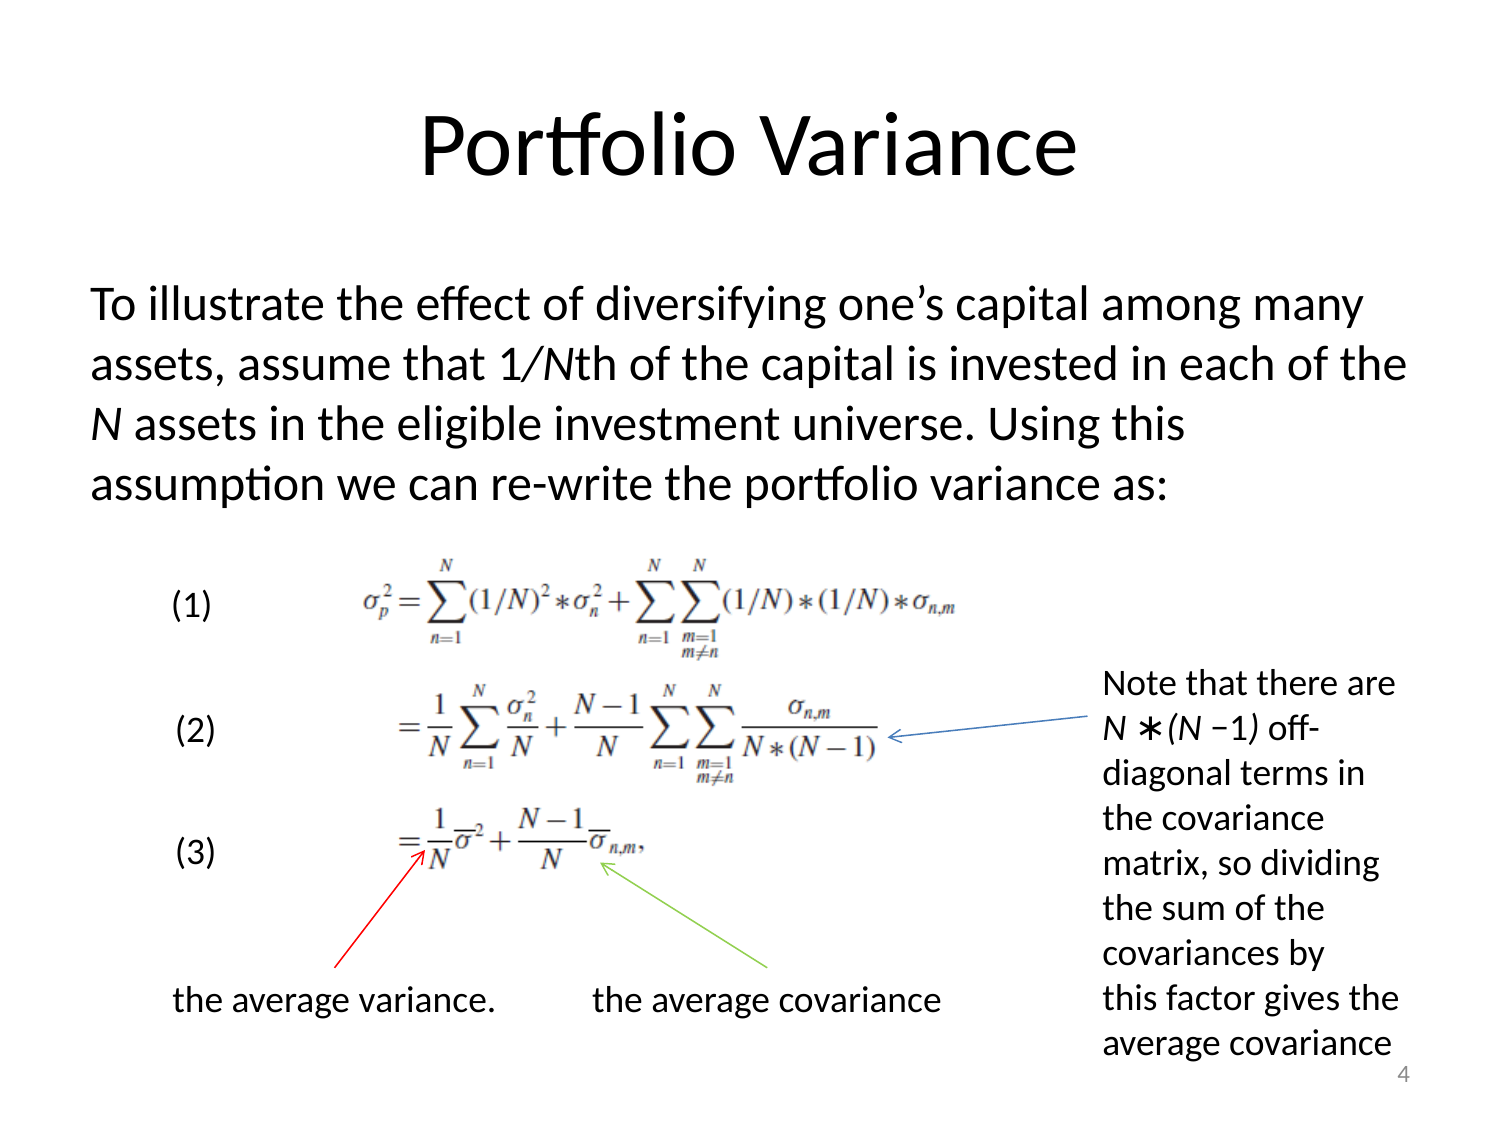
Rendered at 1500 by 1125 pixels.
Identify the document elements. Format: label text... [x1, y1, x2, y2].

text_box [599, 862, 768, 969]
list To illustrate the effect of diversifying one’s capital among many assets, assume that 1/Nth of the capital is invested in each of the N assets in the eligible investment universe. Using this assumption we can re-write the portfolio variance as: [75, 262, 1425, 1005]
slide_number 4 [1074, 1042, 1425, 1103]
text_box Note that there are N ∗(N −1) off-diagonal terms in the covariance matrix, so dividing the sum of the covariances by this factor gives the average covariance [1087, 650, 1438, 1071]
text_box the average covariance [577, 967, 958, 1028]
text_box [887, 715, 1088, 738]
title Portfolio Variance [75, 45, 1425, 233]
picture [337, 544, 990, 888]
text_box (2) [160, 698, 232, 758]
text_box (3) [160, 819, 232, 880]
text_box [334, 849, 426, 969]
text_box the average variance. [157, 967, 512, 1028]
text_box (1) [156, 573, 228, 633]
